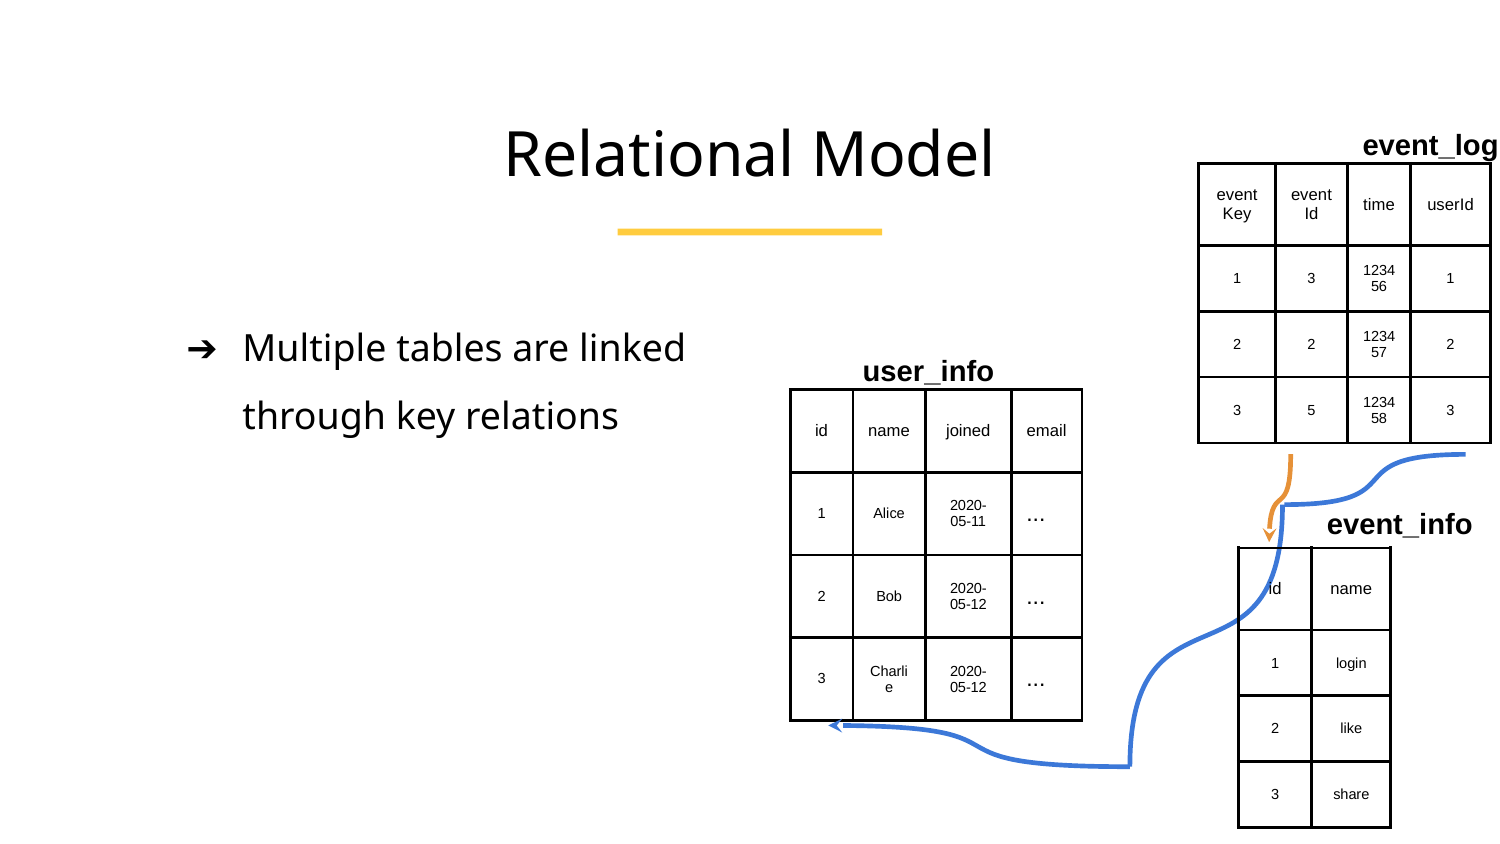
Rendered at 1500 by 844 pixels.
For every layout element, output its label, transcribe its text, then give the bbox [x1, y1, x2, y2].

table_cell 3 [1412, 378, 1489, 442]
table_header userId [1412, 165, 1489, 244]
table_cell 5 [1277, 378, 1346, 442]
table_cell 123458 [1349, 378, 1409, 442]
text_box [1074, 559, 1338, 713]
table_cell 2 [792, 556, 852, 636]
table_cell 123456 [1349, 247, 1409, 310]
table_header eventId [1277, 165, 1346, 244]
table_cell 3 [792, 639, 852, 719]
table_cell 2 [1240, 720, 1310, 760]
text_box Relational Model [0, 99, 1500, 198]
table_header name [1313, 549, 1389, 629]
text_box event_info [1311, 490, 1500, 543]
table_cell Bob [854, 556, 924, 636]
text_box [828, 725, 1131, 767]
table_cell 2020-05-11 [927, 474, 1010, 554]
table_cell ... [1013, 474, 1081, 554]
table_cell share [1313, 763, 1389, 826]
table_cell 1 [792, 474, 852, 554]
table_cell 3 [1240, 763, 1310, 826]
table_header id [792, 391, 852, 471]
table_cell ... [1013, 556, 1081, 636]
table_cell 1 [1200, 247, 1274, 310]
table_header id [1240, 549, 1310, 557]
table_header eventKey [1200, 165, 1274, 244]
table_header joined [927, 391, 1010, 471]
table_header email [1013, 391, 1081, 471]
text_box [1284, 454, 1466, 505]
table_cell ... [1013, 639, 1073, 719]
table_cell Alice [854, 474, 924, 554]
table_cell like [1313, 697, 1389, 760]
table_cell 2 [1412, 313, 1489, 376]
text_box [617, 228, 883, 236]
table_cell 2 [1200, 313, 1274, 376]
text_box user_info [847, 337, 1087, 390]
table_header name [854, 391, 924, 471]
table_cell 3 [1200, 378, 1274, 442]
table_cell 123457 [1349, 313, 1409, 376]
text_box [1235, 487, 1325, 510]
table_cell 1 [1412, 247, 1489, 310]
text_box event_log [1347, 111, 1500, 164]
table_cell Charlie [854, 639, 924, 719]
table_header time [1349, 165, 1409, 244]
text_box Multiple tables are linked through key relations [152, 286, 788, 647]
table_cell login [1342, 631, 1389, 694]
table_cell 3 [1277, 247, 1346, 310]
table_cell 2020-05-12 [927, 556, 1010, 636]
table_cell 2020-05-12 [927, 639, 1010, 719]
table_cell 2 [1277, 313, 1346, 376]
